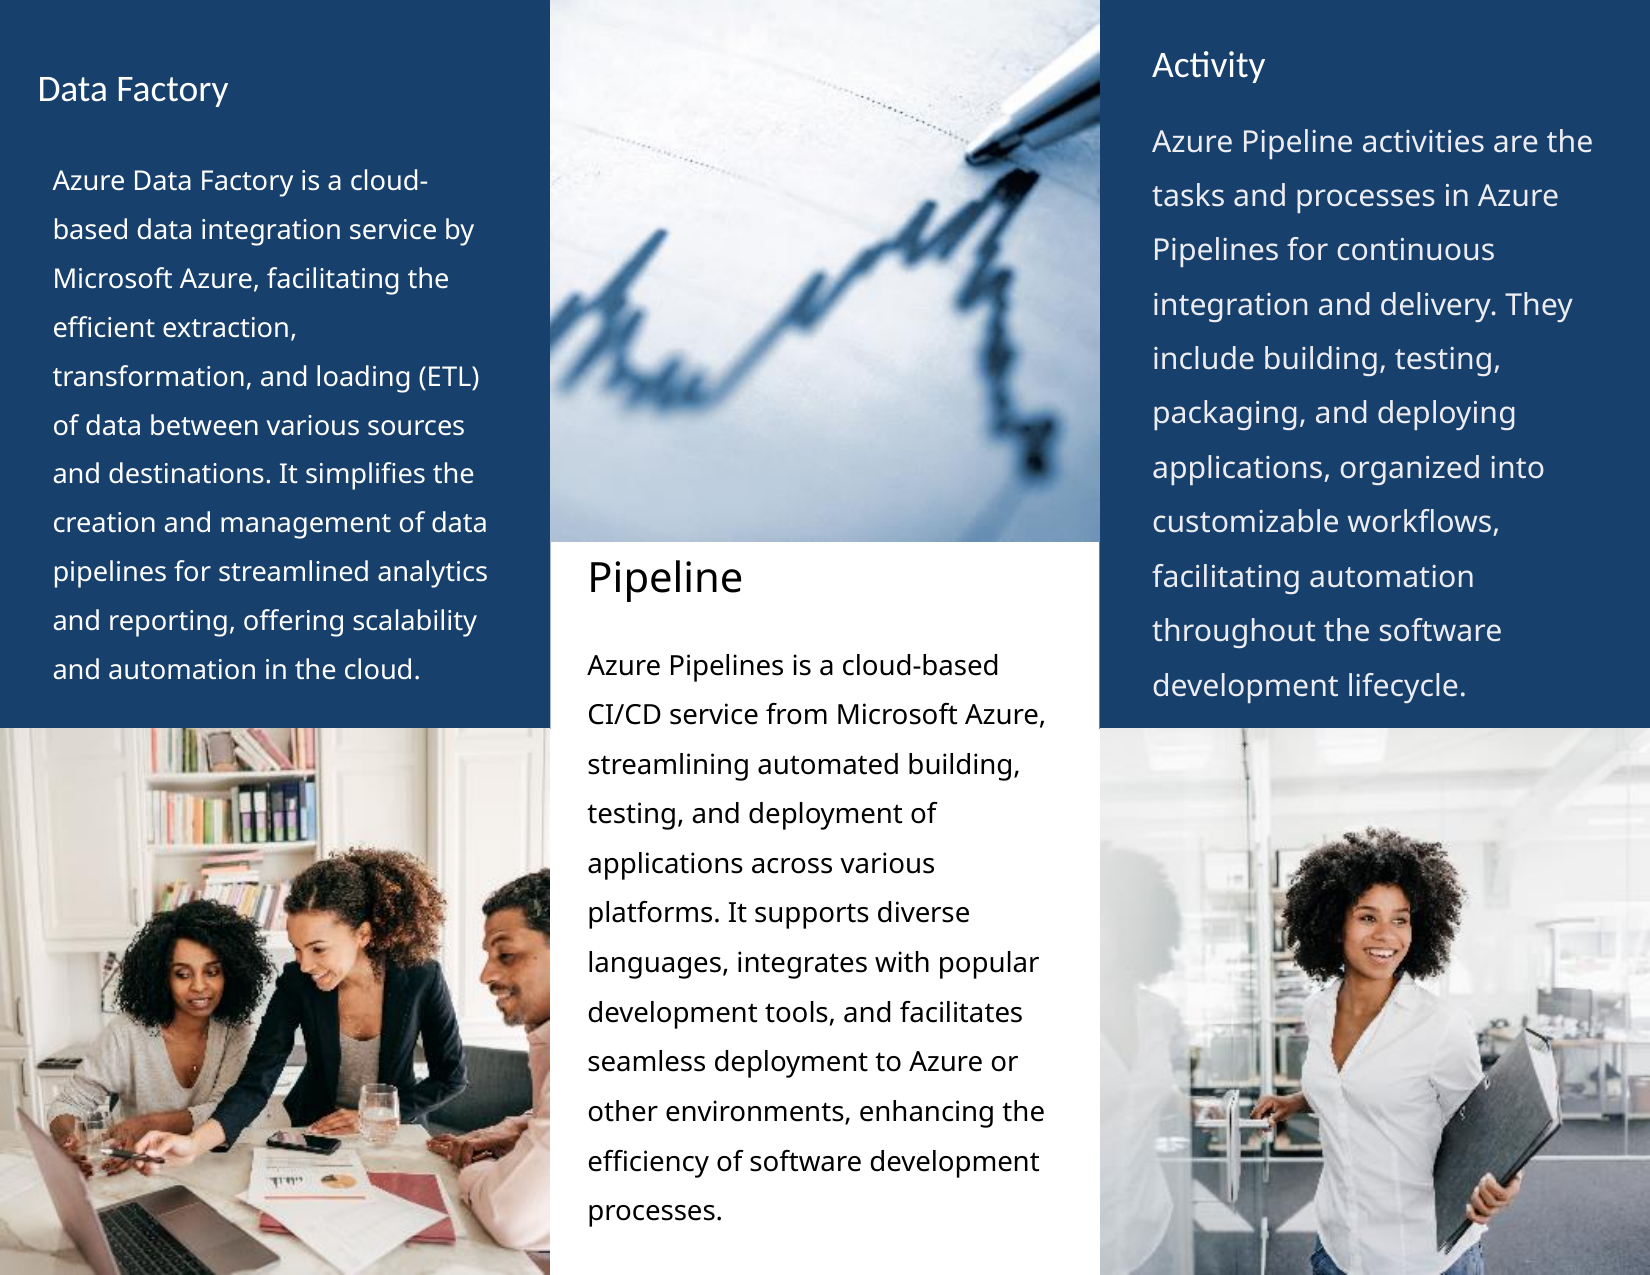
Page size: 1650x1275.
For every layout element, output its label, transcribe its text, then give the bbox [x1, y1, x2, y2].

title Data Factory [37, 61, 498, 139]
picture [1100, 728, 1650, 1275]
picture [0, 728, 550, 1275]
list Azure Pipelines is a cloud-based CI/CD service from Microsoft Azure, streamlining automated building, testing, and deployment of applications across various platforms. It supports diverse languages, integrates with popular development tools, and facilitates seamless deployment to Azure or other environments, enhancing the efficiency of software development processes. [587, 619, 1063, 1238]
list Azure Data Factory is a cloud-based data integration service by Microsoft Azure, facilitating the efficient extraction, transformation, and loading (ETL) of data between various sources and destinations. It simplifies the creation and management of data pipelines for streamlined analytics and reporting, offering scalability and automation in the cloud. [37, 139, 508, 715]
list Azure Pipeline activities are the tasks and processes in Azure Pipelines for continuous integration and delivery. They include building, testing, packaging, and deploying applications, organized into customizable workflows, facilitating automation throughout the software development lifecycle. [1136, 96, 1613, 715]
text_box Pipeline [587, 542, 1048, 620]
list Activity [1136, 37, 1613, 96]
picture [550, 0, 1100, 542]
